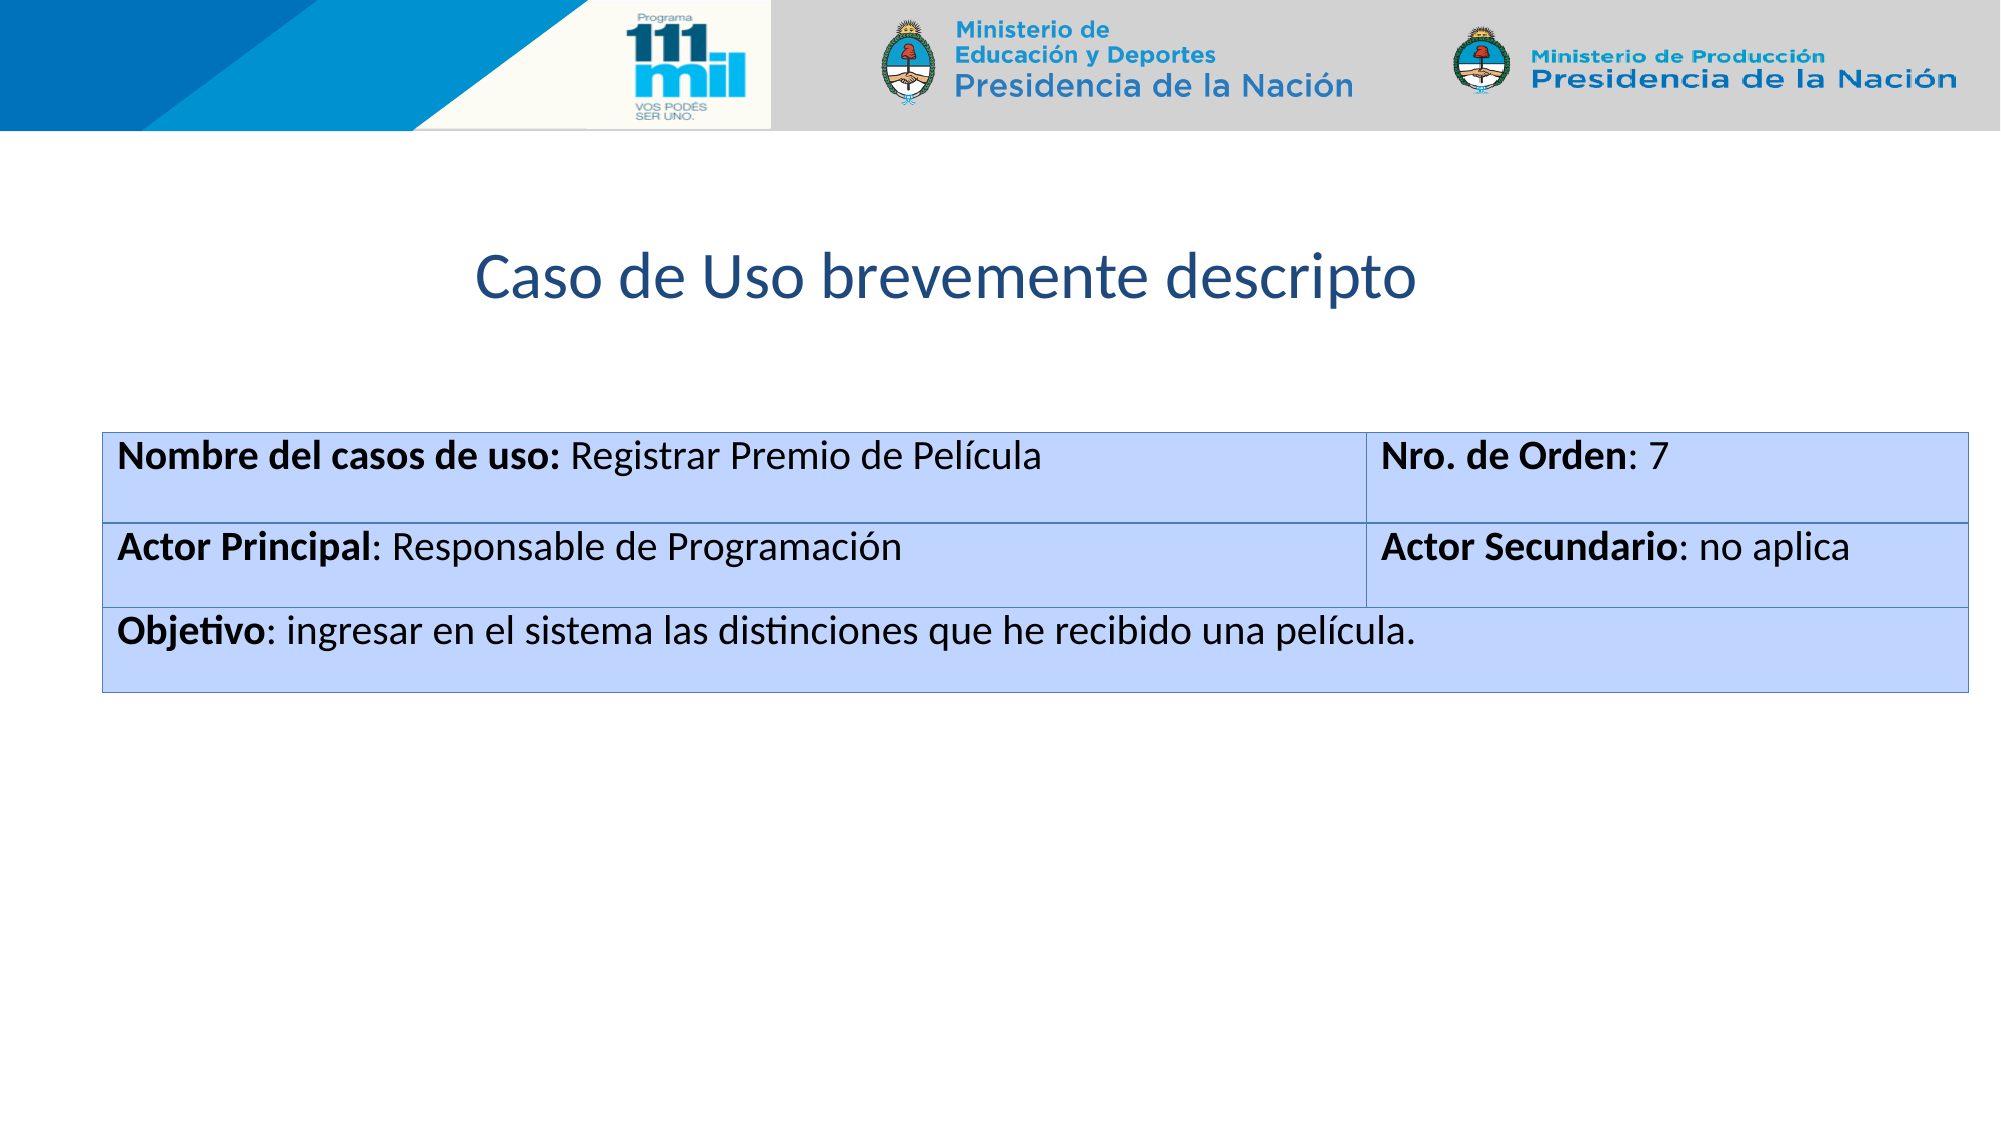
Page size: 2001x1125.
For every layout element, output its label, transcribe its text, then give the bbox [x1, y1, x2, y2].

picture [587, 1, 769, 129]
table_cell Actor Secundario: no aplica [1367, 524, 1968, 607]
title Caso de Uso brevemente descripto [267, 231, 1626, 373]
picture [1453, 26, 1956, 94]
table_header Nro. de Orden: 7 [1367, 433, 1968, 522]
picture [881, 19, 1352, 109]
table_header Nombre del casos de uso: Registrar Premio de Película [103, 433, 1366, 522]
table_cell Actor Principal: Responsable de Programación [103, 524, 1366, 607]
table_cell Objetivo: ingresar en el sistema las distinciones que he recibido una película. [103, 608, 1968, 692]
